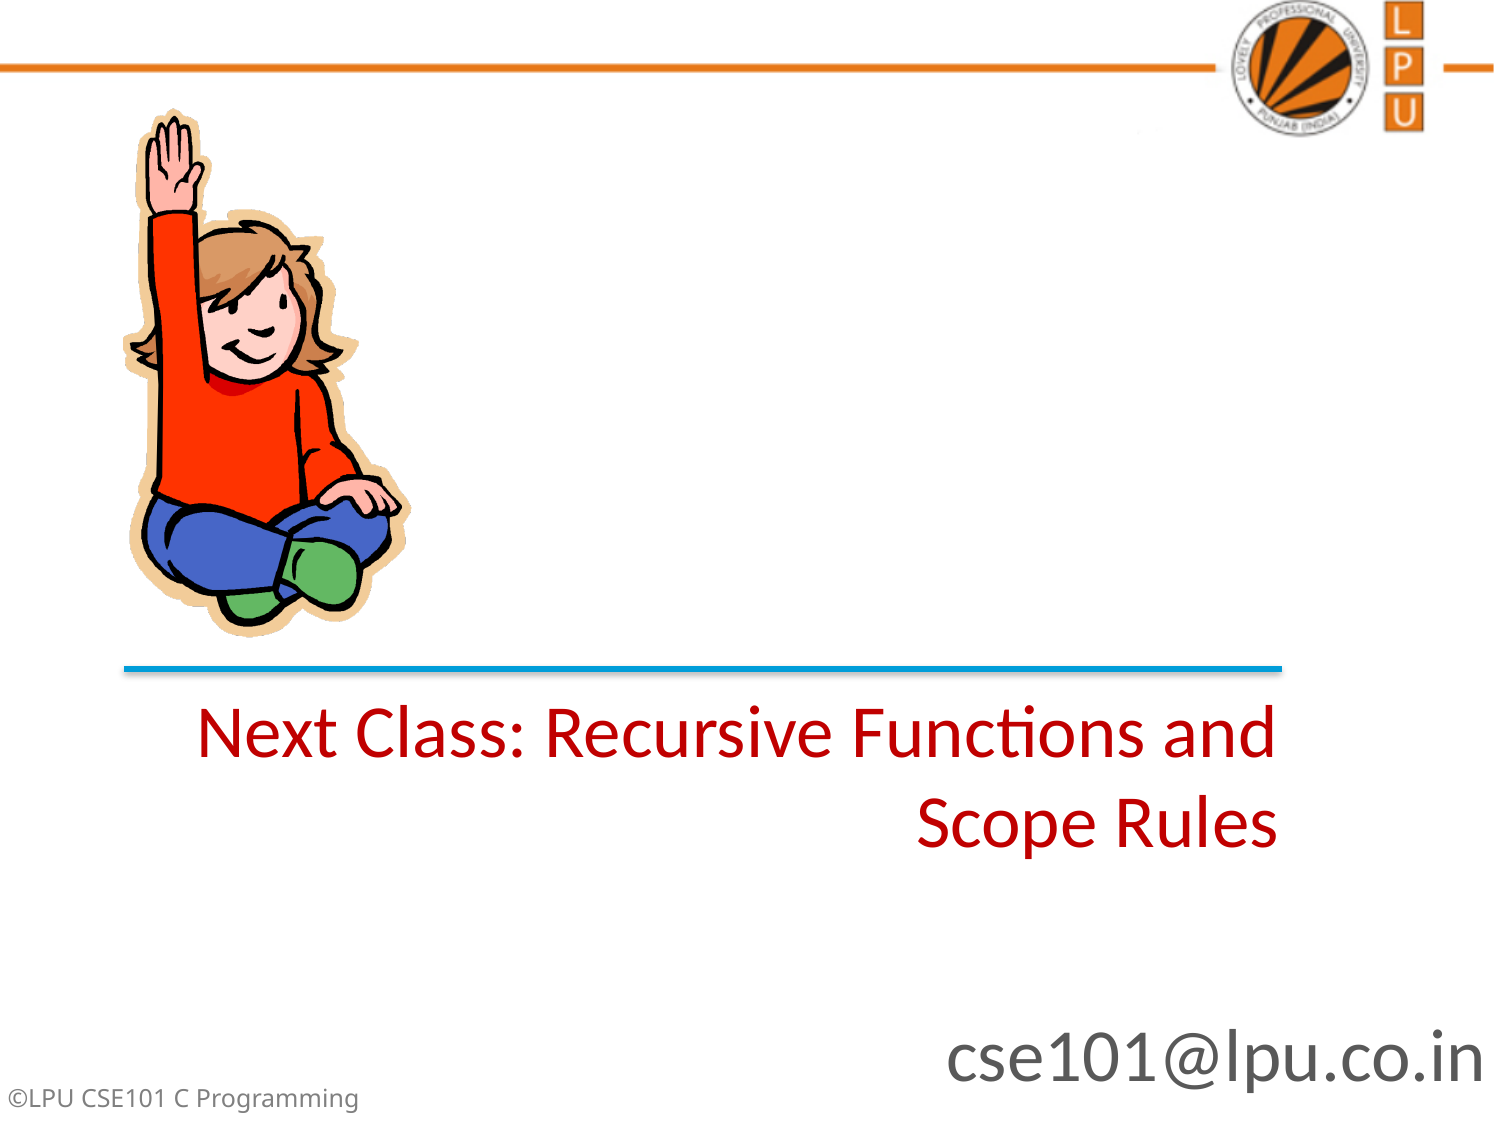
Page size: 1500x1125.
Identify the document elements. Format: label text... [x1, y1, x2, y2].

title Next Class: Recursive Functions and Scope Rules [111, 674, 1287, 938]
picture [0, 0, 1497, 646]
